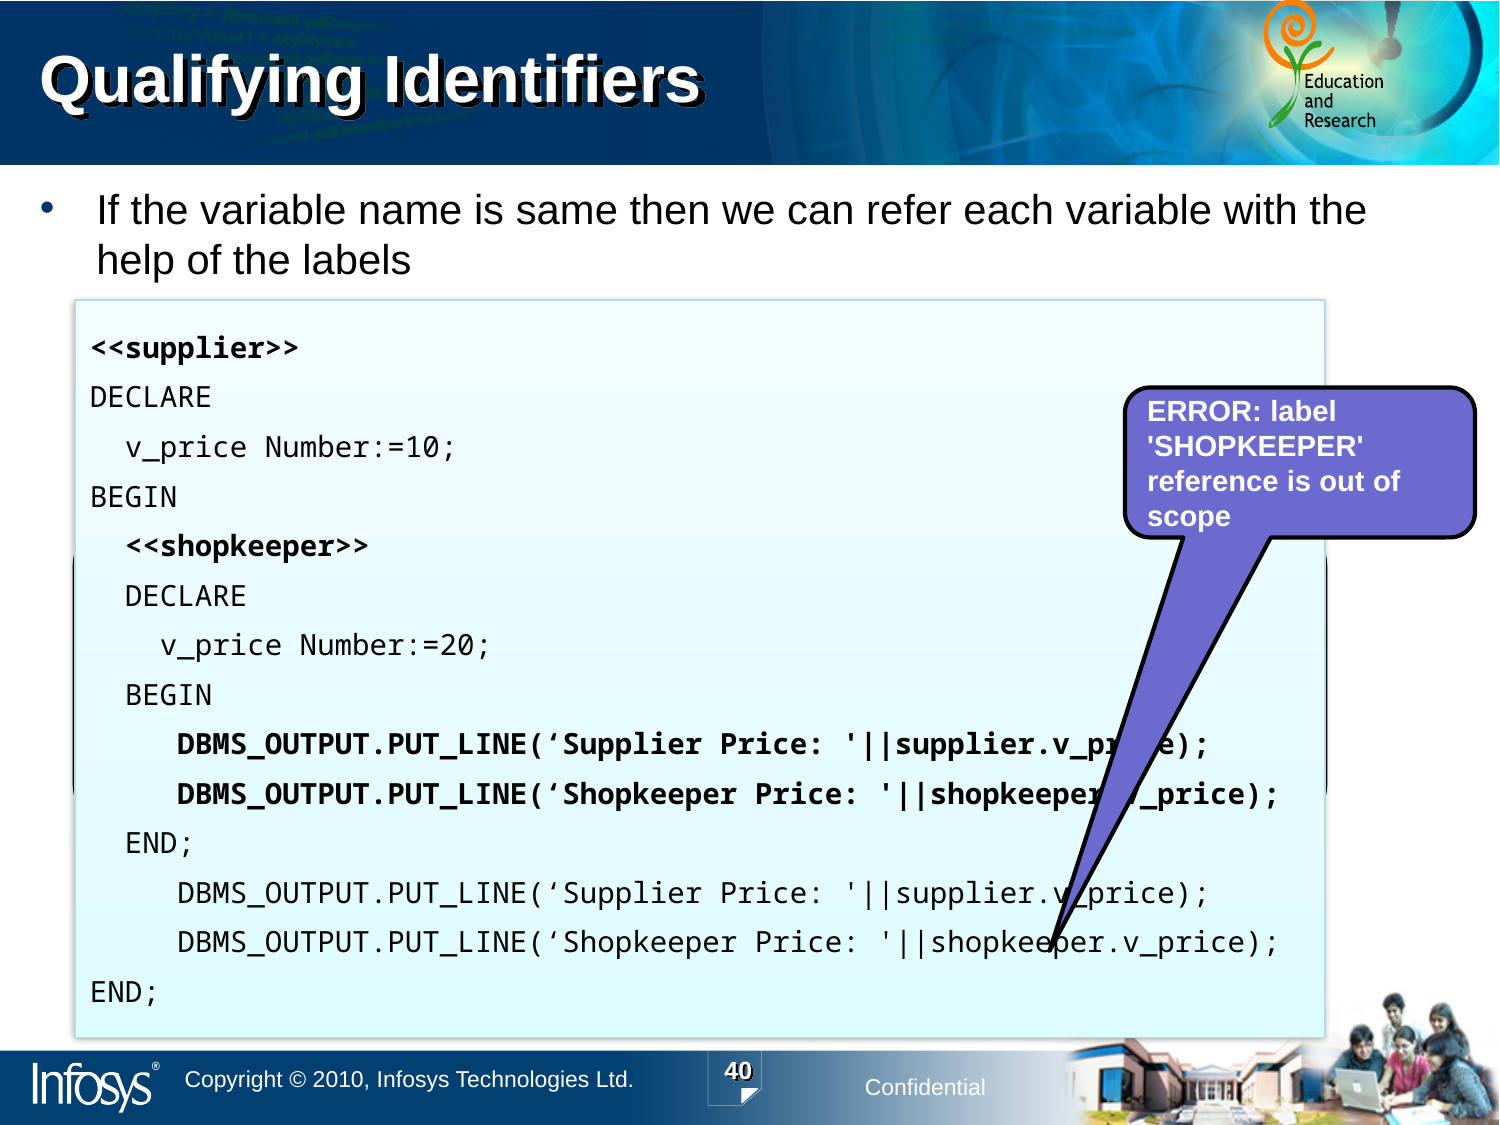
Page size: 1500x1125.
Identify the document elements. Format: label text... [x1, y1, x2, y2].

picture [0, 976, 1499, 1125]
text_box ERROR: label 'SHOPKEEPER' reference is out of scope [1047, 385, 1478, 953]
text_box <<supplier>> DECLARE v_price Number:=10; BEGIN <<shopkeeper>> DECLARE v_price Number:=20; BEGIN DBMS_OUTPUT.PUT_LINE(‘Supplier Price: '||supplier.v_price); DBMS_OUTPUT.PUT_LINE(‘Shopkeeper Price: '||shopkeeper.v_price); END; DBMS_OUTPUT.PUT_LINE(‘Supplier Price: '||supplier.v_price); DBMS_OUTPUT.PUT_LINE(‘Shopkeeper Price: '||shopkeeper.v_price); END; [74, 299, 1326, 1038]
picture [962, 161, 1026, 165]
slide_number 40 [674, 1046, 803, 1125]
list If the variable name is same then we can refer each variable with the help of the labels [24, 174, 1413, 996]
picture [1375, 161, 1499, 165]
picture [0, 1, 859, 165]
title Qualifying Identifiers [24, 0, 1500, 156]
picture [1303, 161, 1314, 165]
picture [1031, 161, 1080, 165]
